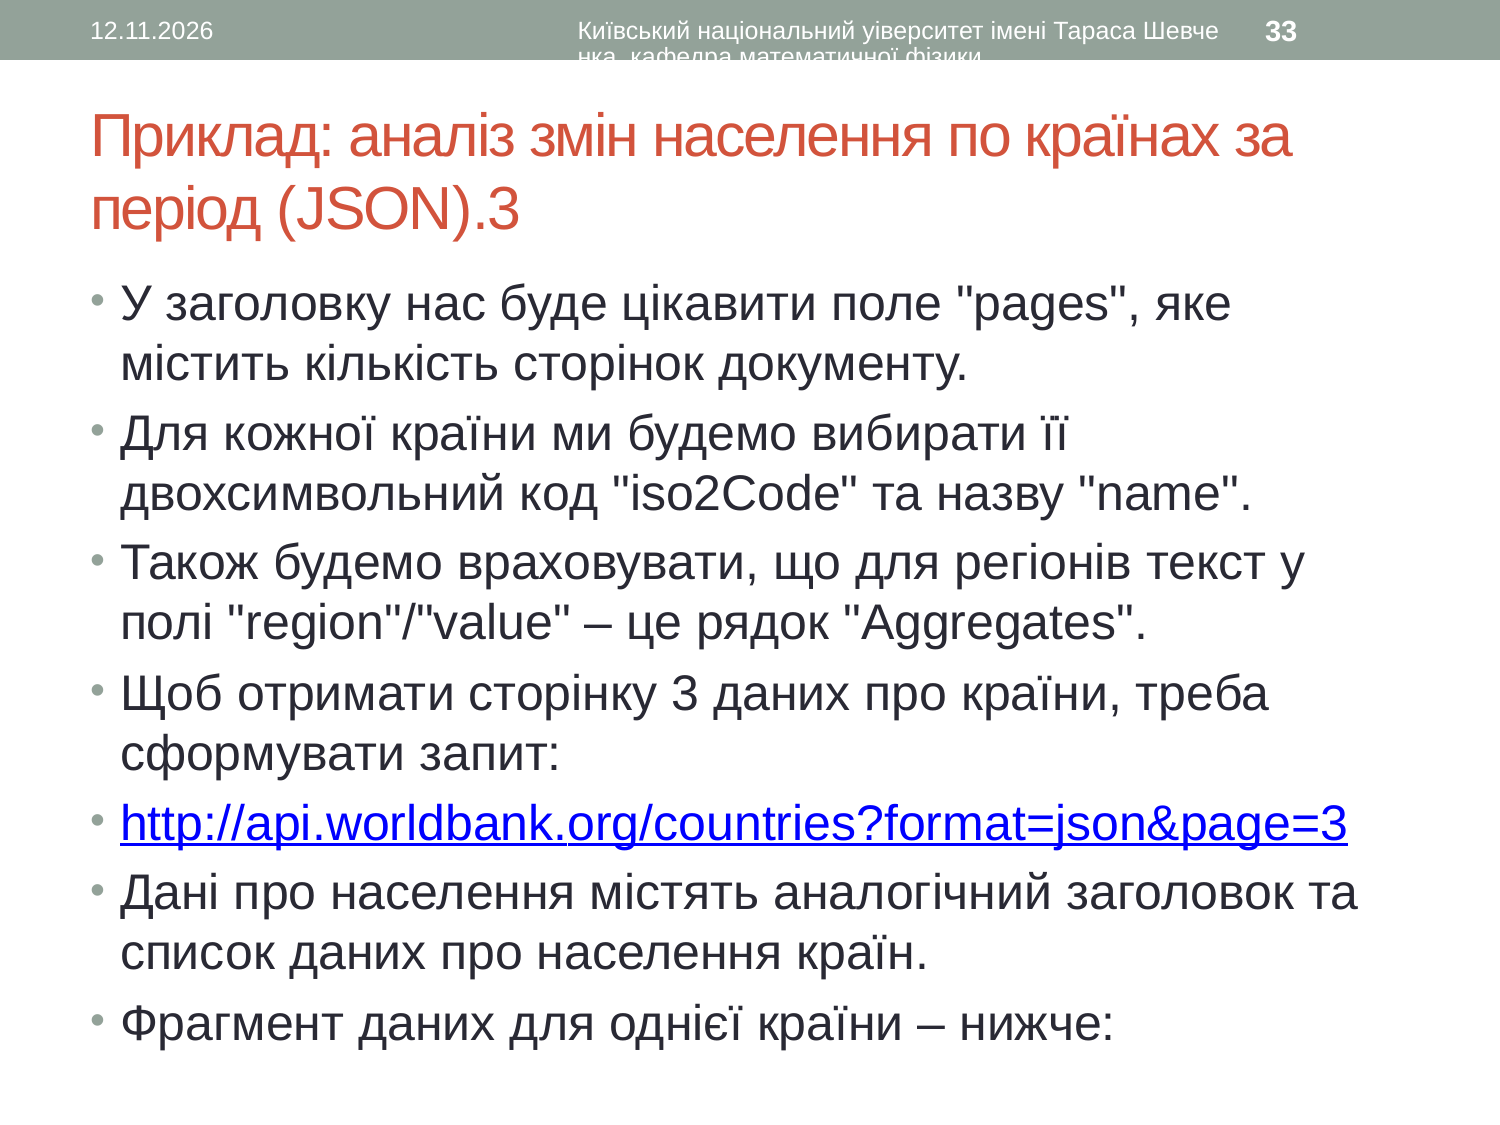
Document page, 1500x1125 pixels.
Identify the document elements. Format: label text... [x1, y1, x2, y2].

slide_number 33 [1250, 3, 1425, 57]
footer Київський національний уіверситет імені Тараса Шевченка, кафедра математичної фізики [562, 3, 1238, 57]
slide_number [75, 3, 550, 57]
list У заголовку нас буде цікавити поле "pages", яке містить кількість сторінок документу. Для кожної країни ми будемо вибирати її двохсимвольний код "iso2Code" та назву "name". Також будемо враховувати, що для регіонів текст у полі "region"/"value" – це рядок "Aggregates". Щоб отримати сторінку 3 даних про країни, треба сформувати запит: http://api.worldbank.org/countries?format=json&page=3 Дані про населення містять аналогічний заголовок та список даних про населення країн. Фрагмент даних для однієї країни – нижче: [75, 262, 1425, 1063]
title Приклад: аналіз змін населення по країнах за період (JSON).3 [75, 87, 1425, 250]
